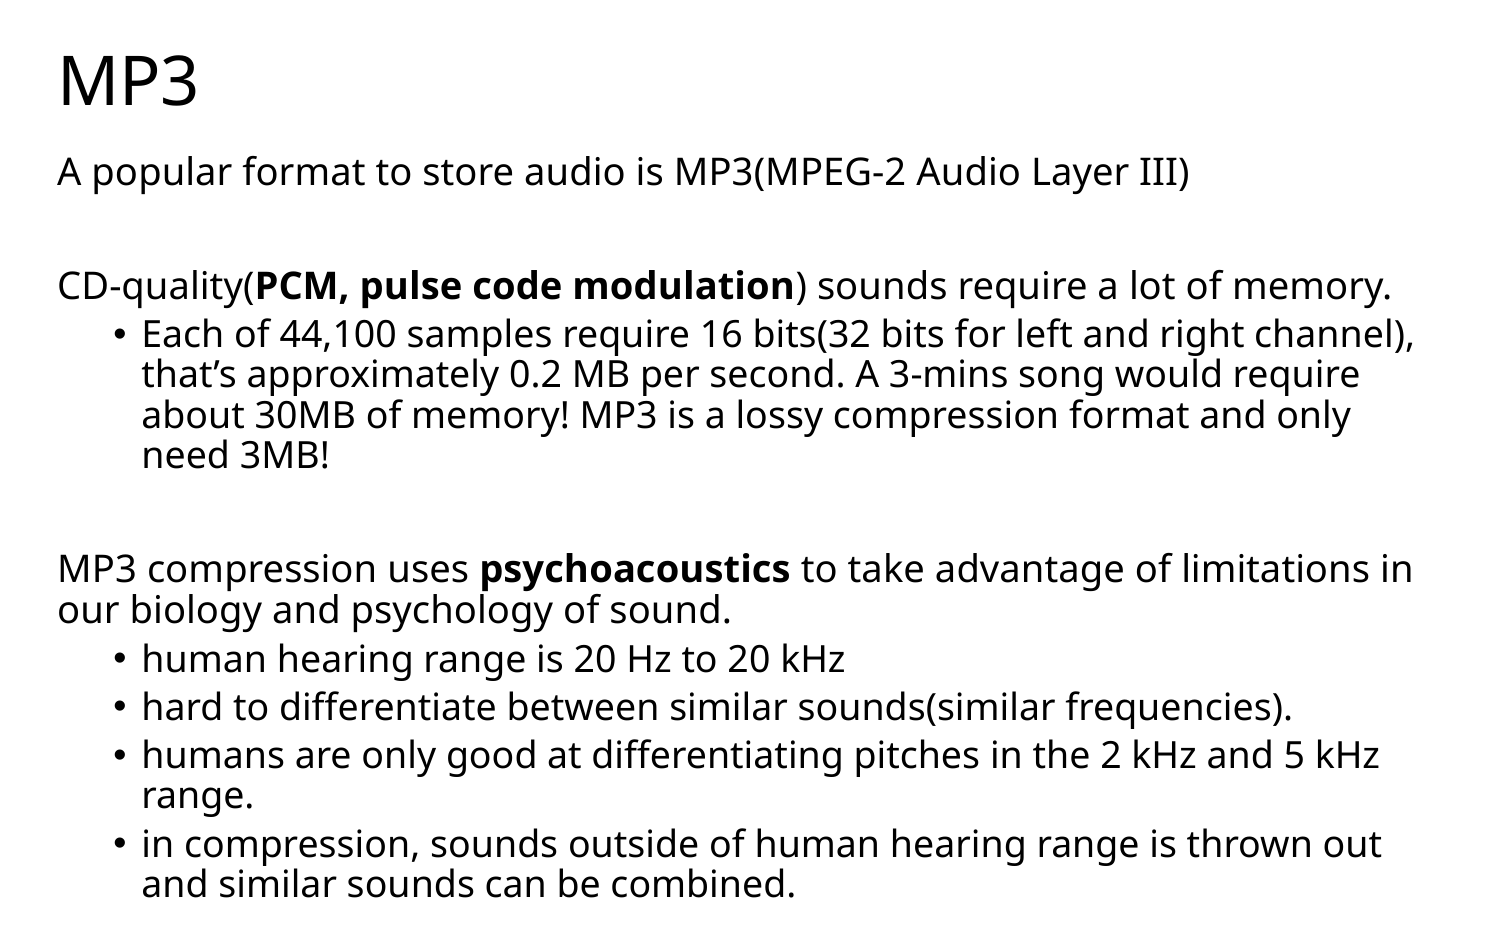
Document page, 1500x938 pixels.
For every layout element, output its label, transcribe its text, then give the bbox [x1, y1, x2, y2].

list A popular format to store audio is MP3(MPEG-2 Audio Layer III) CD-quality(PCM, pulse code modulation) sounds require a lot of memory. Each of 44,100 samples require 16 bits(32 bits for left and right channel), that’s approximately 0.2 MB per second. A 3-mins song would require about 30MB of memory! MP3 is a lossy compression format and only need 3MB! MP3 compression uses psychoacoustics to take advantage of limitations in our biology and psychology of sound. human hearing range is 20 Hz to 20 kHz hard to differentiate between similar sounds(similar frequencies). humans are only good at differentiating pitches in the 2 kHz and 5 kHz range. in compression, sounds outside of human hearing range is thrown out and similar sounds can be combined. [42, 144, 1441, 917]
title MP3 [42, 20, 1336, 144]
